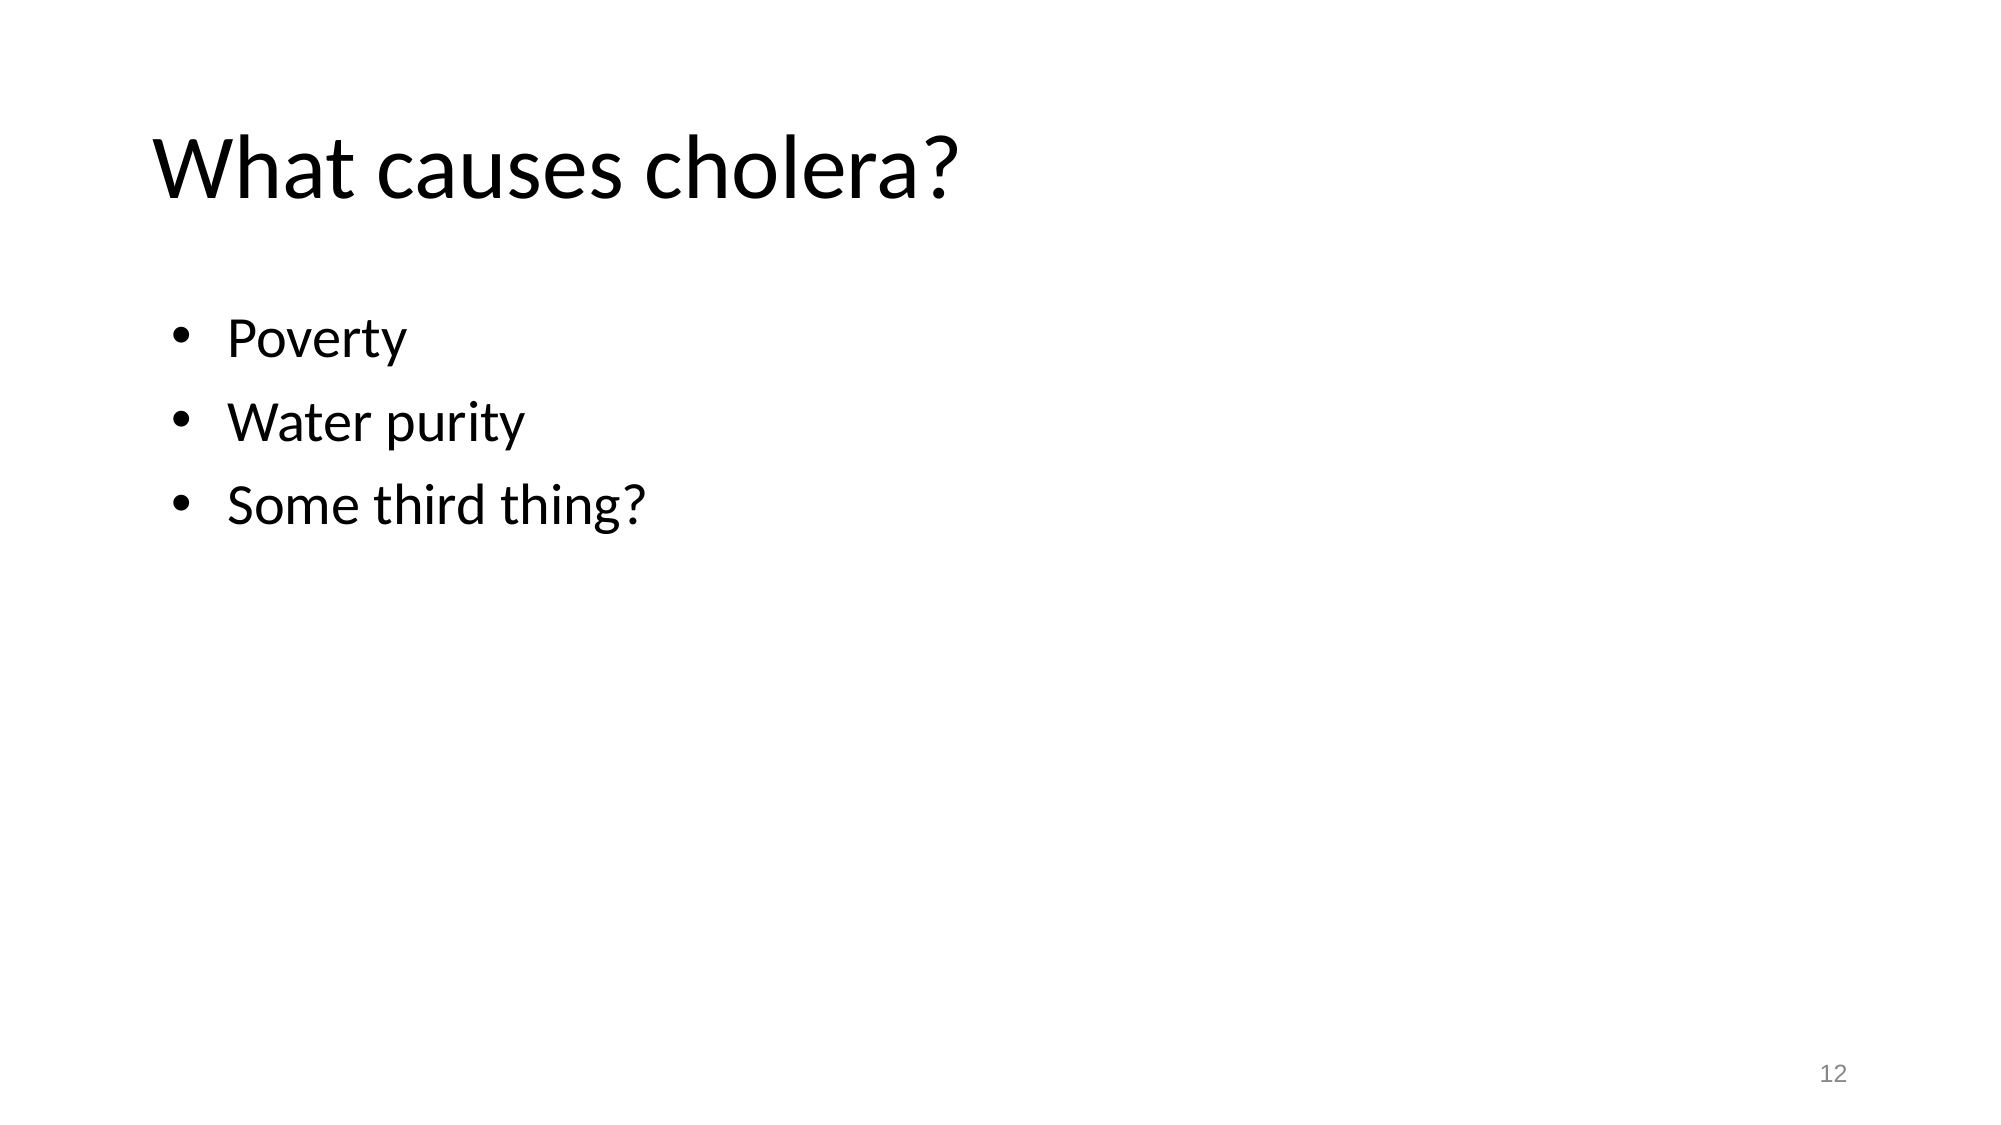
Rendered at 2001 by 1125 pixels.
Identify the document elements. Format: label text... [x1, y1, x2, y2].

slide_number 12 [1412, 1042, 1863, 1103]
title What causes cholera? [137, 59, 1863, 278]
list Poverty Water purity Some third thing? [137, 299, 988, 1014]
